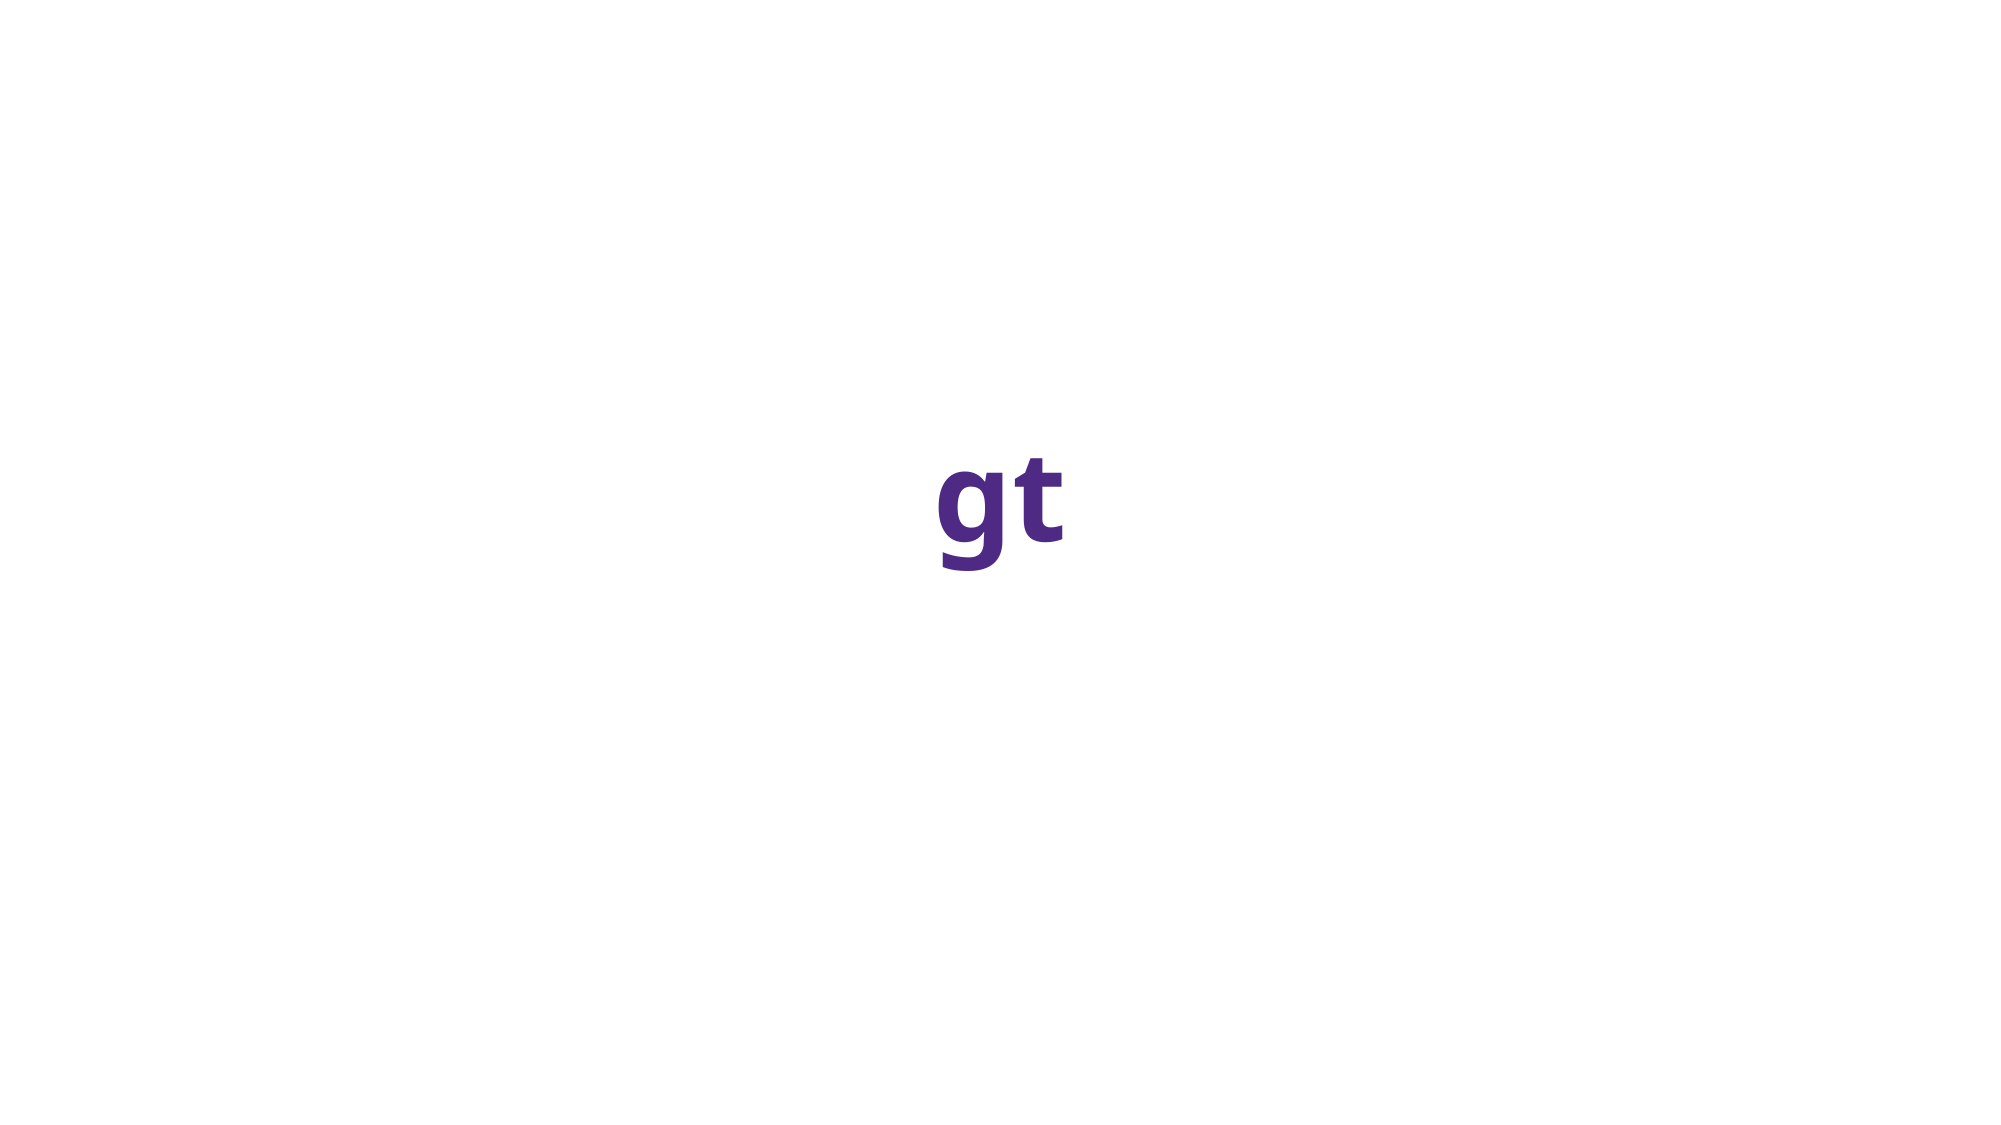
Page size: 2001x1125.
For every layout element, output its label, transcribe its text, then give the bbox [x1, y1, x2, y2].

title gt [248, 182, 1752, 578]
